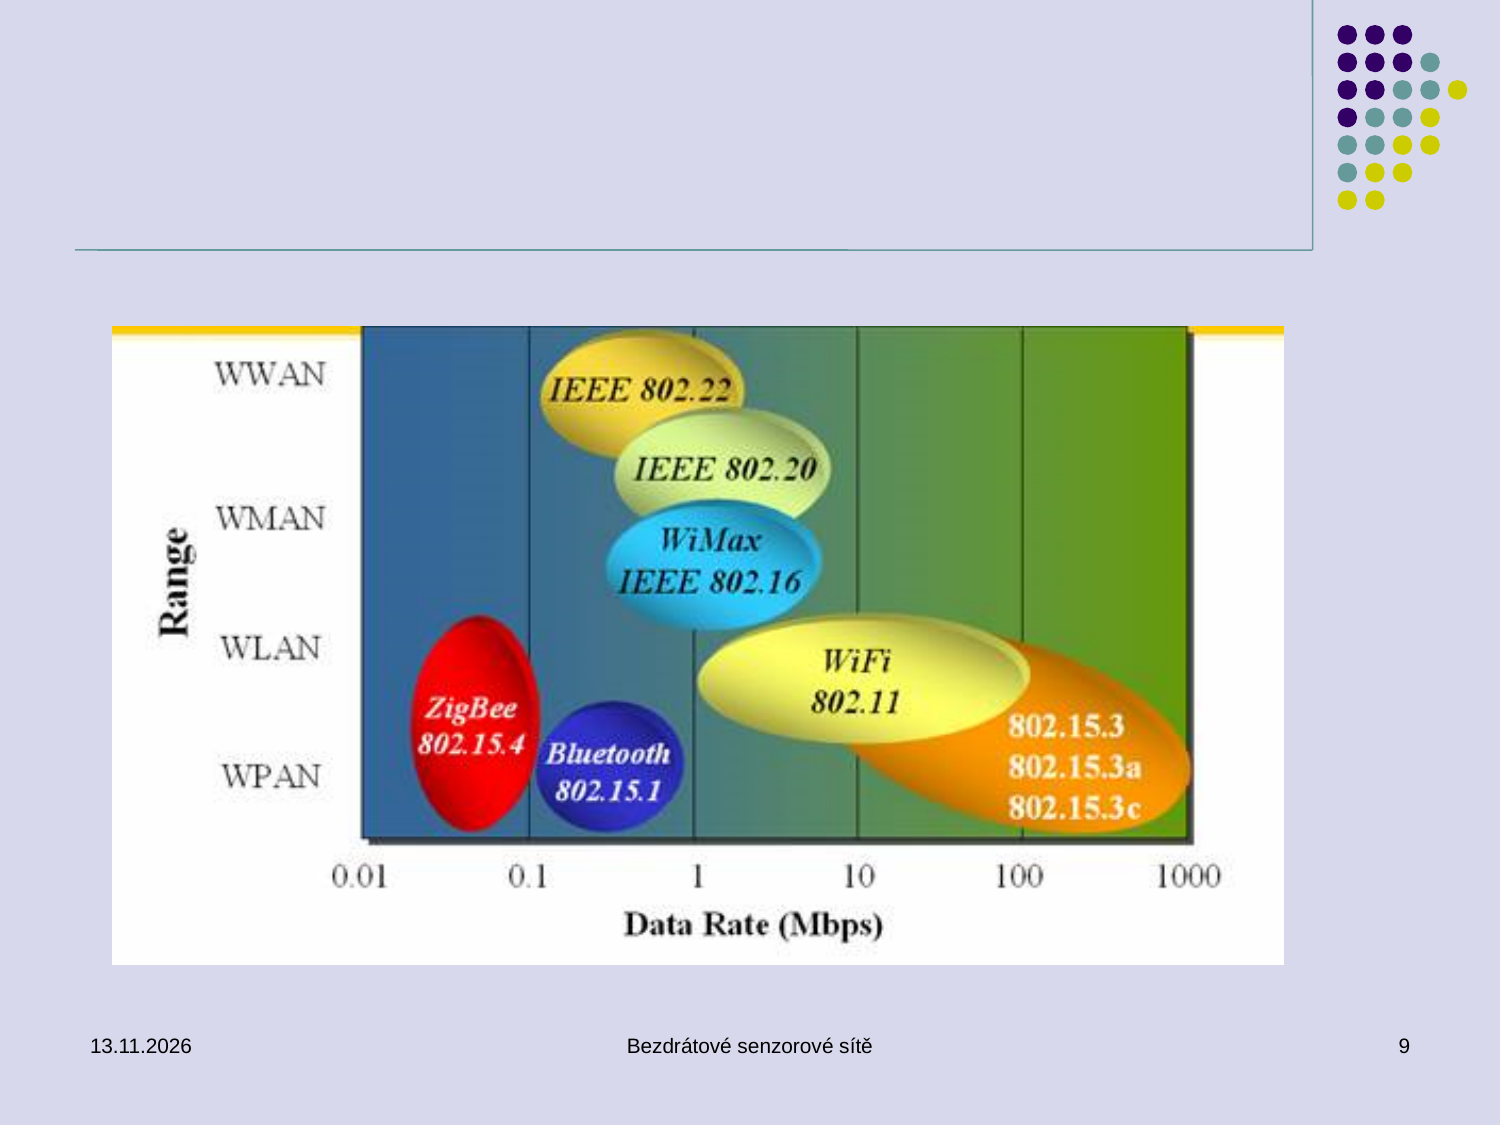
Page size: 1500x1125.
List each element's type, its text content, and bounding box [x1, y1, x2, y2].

slide_number 9 [1074, 1025, 1425, 1100]
footer Bezdrátové senzorové sítě [512, 1025, 988, 1100]
picture [111, 326, 1284, 965]
slide_number 26. 11. 2019 [75, 1025, 425, 1100]
